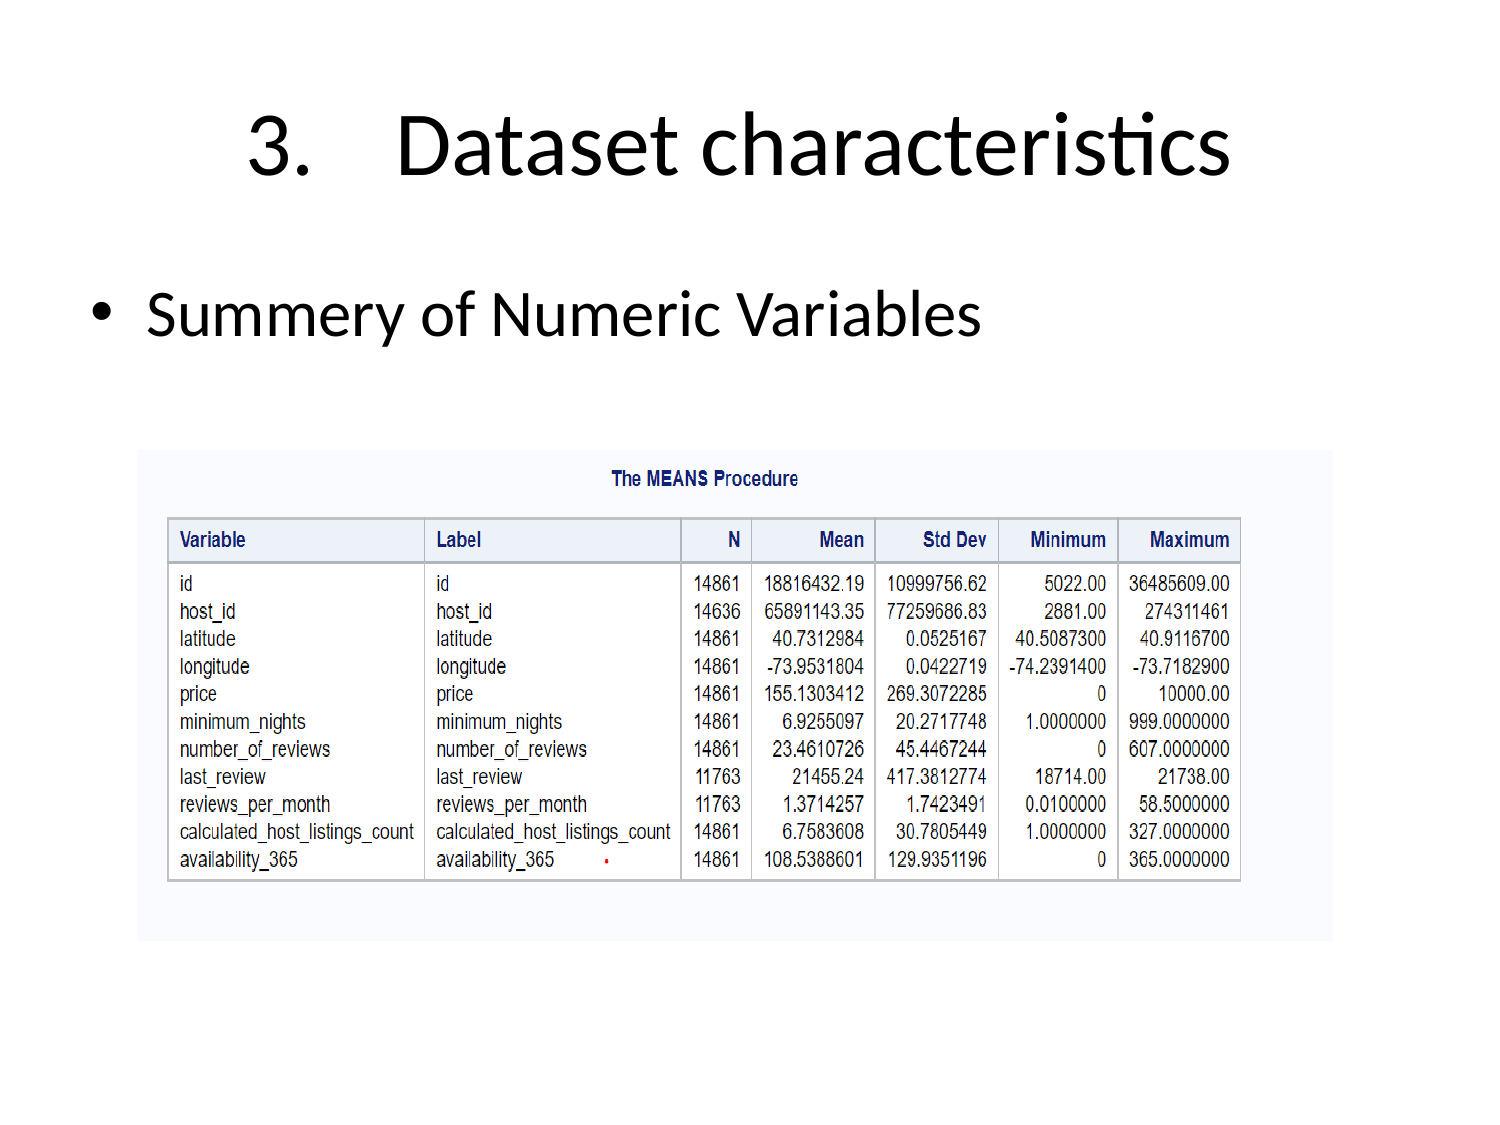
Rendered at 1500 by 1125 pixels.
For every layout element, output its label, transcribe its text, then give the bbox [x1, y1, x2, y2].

picture [137, 449, 1333, 970]
list Summery of Numeric Variables [75, 262, 1425, 600]
title 3. Dataset characteristics [75, 45, 1425, 233]
